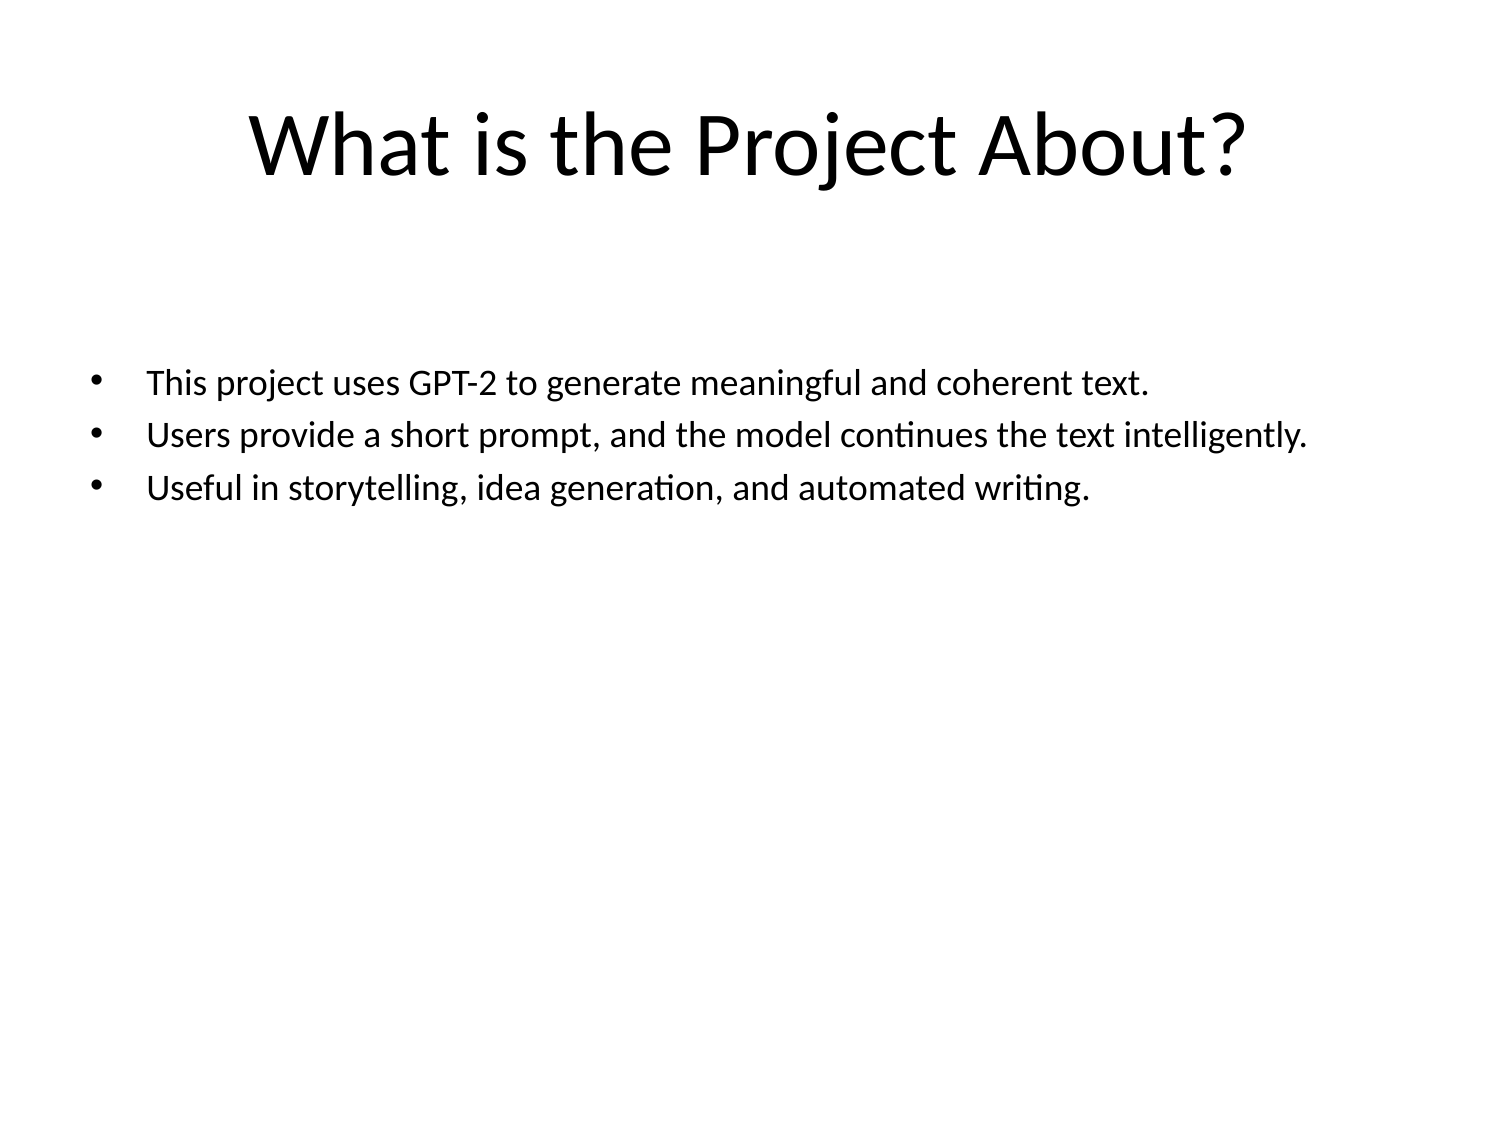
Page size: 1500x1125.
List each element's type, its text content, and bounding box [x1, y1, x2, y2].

title What is the Project About? [75, 45, 1425, 233]
list This project uses GPT-2 to generate meaningful and coherent text. Users provide a short prompt, and the model continues the text intelligently. Useful in storytelling, idea generation, and automated writing. [75, 262, 1425, 1005]
